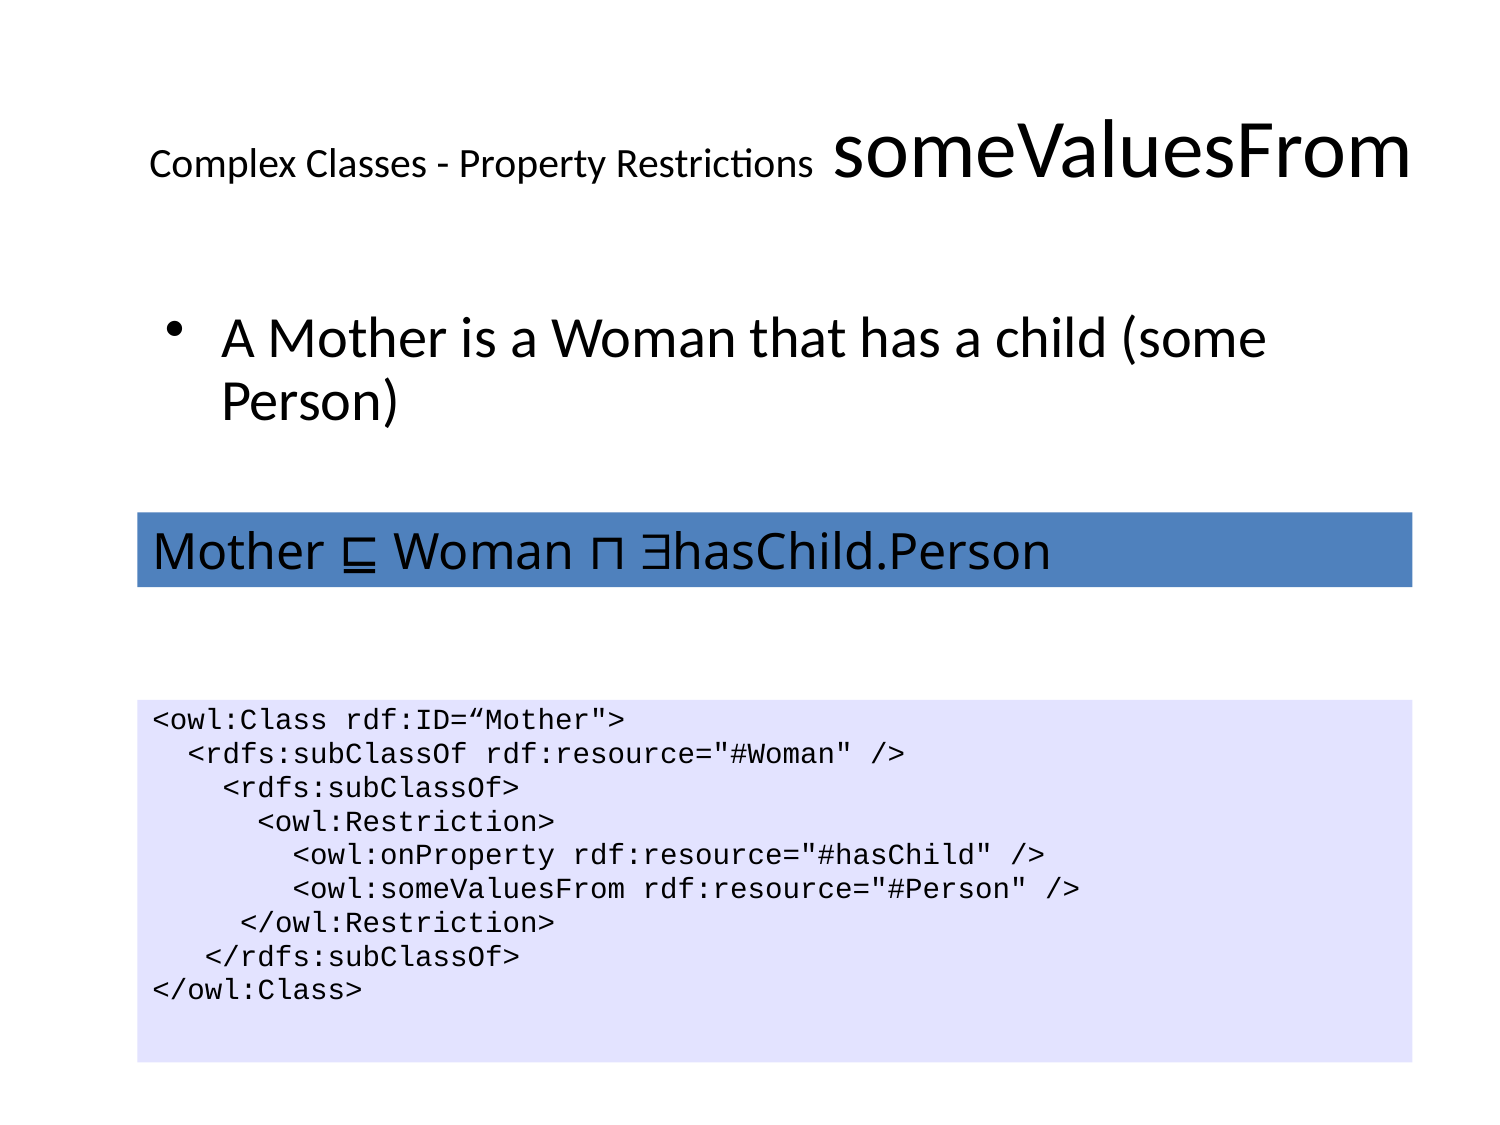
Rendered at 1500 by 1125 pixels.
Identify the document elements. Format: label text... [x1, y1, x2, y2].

title Complex Classes - Property Restrictions someValuesFrom [112, 50, 1450, 238]
text_box Mother ⊑ Woman ⊓ hasChild.Person [137, 512, 1413, 588]
text_box [125, 275, 1450, 1125]
text_box A Mother is a Woman that has a child (some Person) [150, 299, 1475, 1125]
